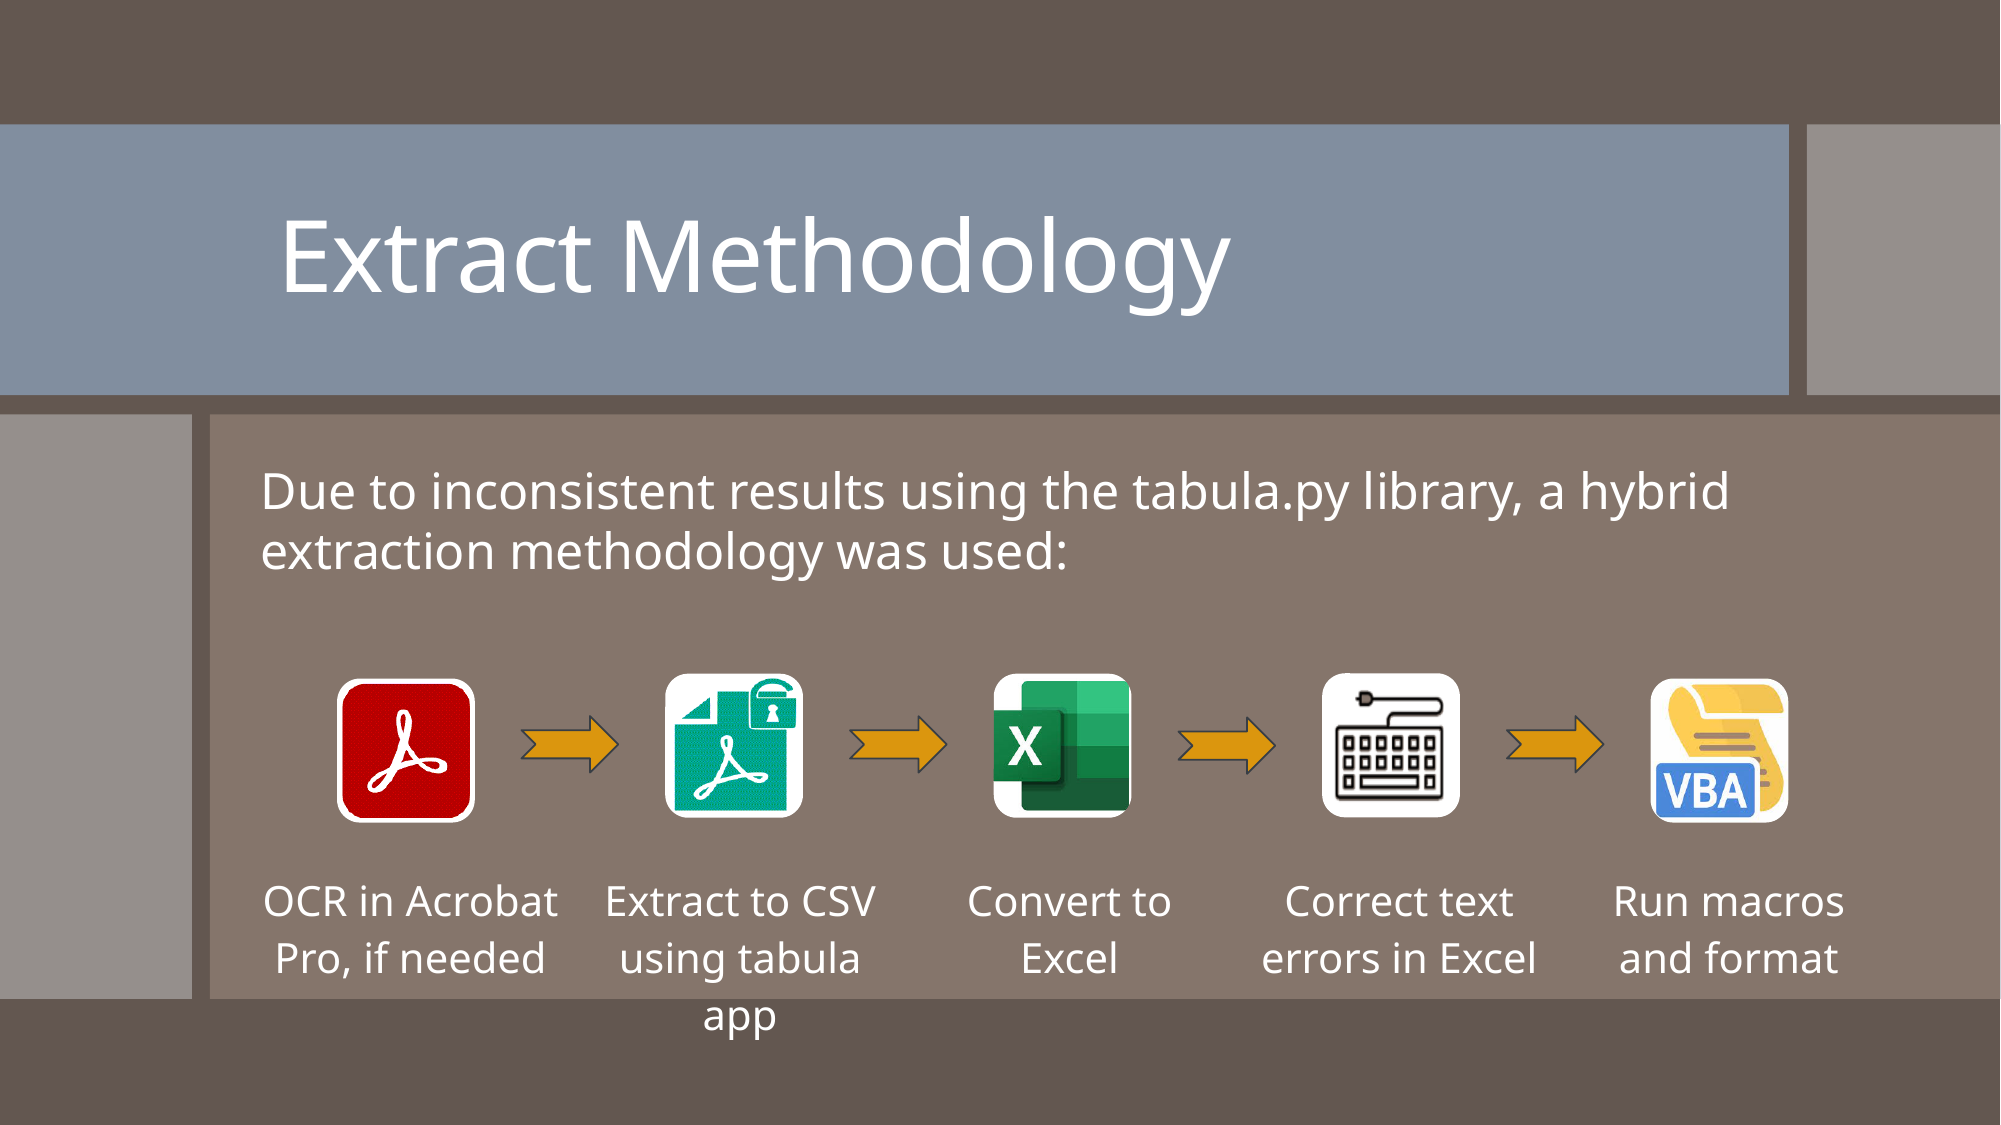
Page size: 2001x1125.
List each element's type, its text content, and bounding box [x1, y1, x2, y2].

title Extract Methodology [262, 178, 1737, 343]
table_cell Extract to CSV using tabula app [575, 865, 905, 1101]
table_cell Convert to Excel [905, 865, 1234, 1101]
text_box [0, 124, 1790, 396]
text_box [1806, 124, 2000, 396]
table_cell Run macros and format [1564, 865, 1893, 1101]
text_box [1321, 672, 1461, 819]
text_box [1649, 677, 1790, 824]
table_header [1234, 640, 1564, 865]
text_box [1506, 715, 1605, 774]
table_cell OCR in Acrobat Pro, if needed [246, 865, 575, 1101]
table_header [575, 640, 905, 865]
text_box [0, 414, 193, 1000]
text_box [209, 414, 2000, 1000]
table_cell Correct text errors in Excel [1234, 865, 1564, 1101]
text_box [992, 672, 1133, 819]
table_header [905, 640, 1234, 865]
text_box Due to inconsistent results using the tabula.py library, a hybrid extraction methodology was used: [245, 452, 1928, 587]
table_header [246, 640, 575, 865]
text_box [336, 677, 476, 824]
table_header [1564, 640, 1893, 865]
text_box [0, 0, 2000, 1125]
text_box [664, 672, 804, 819]
